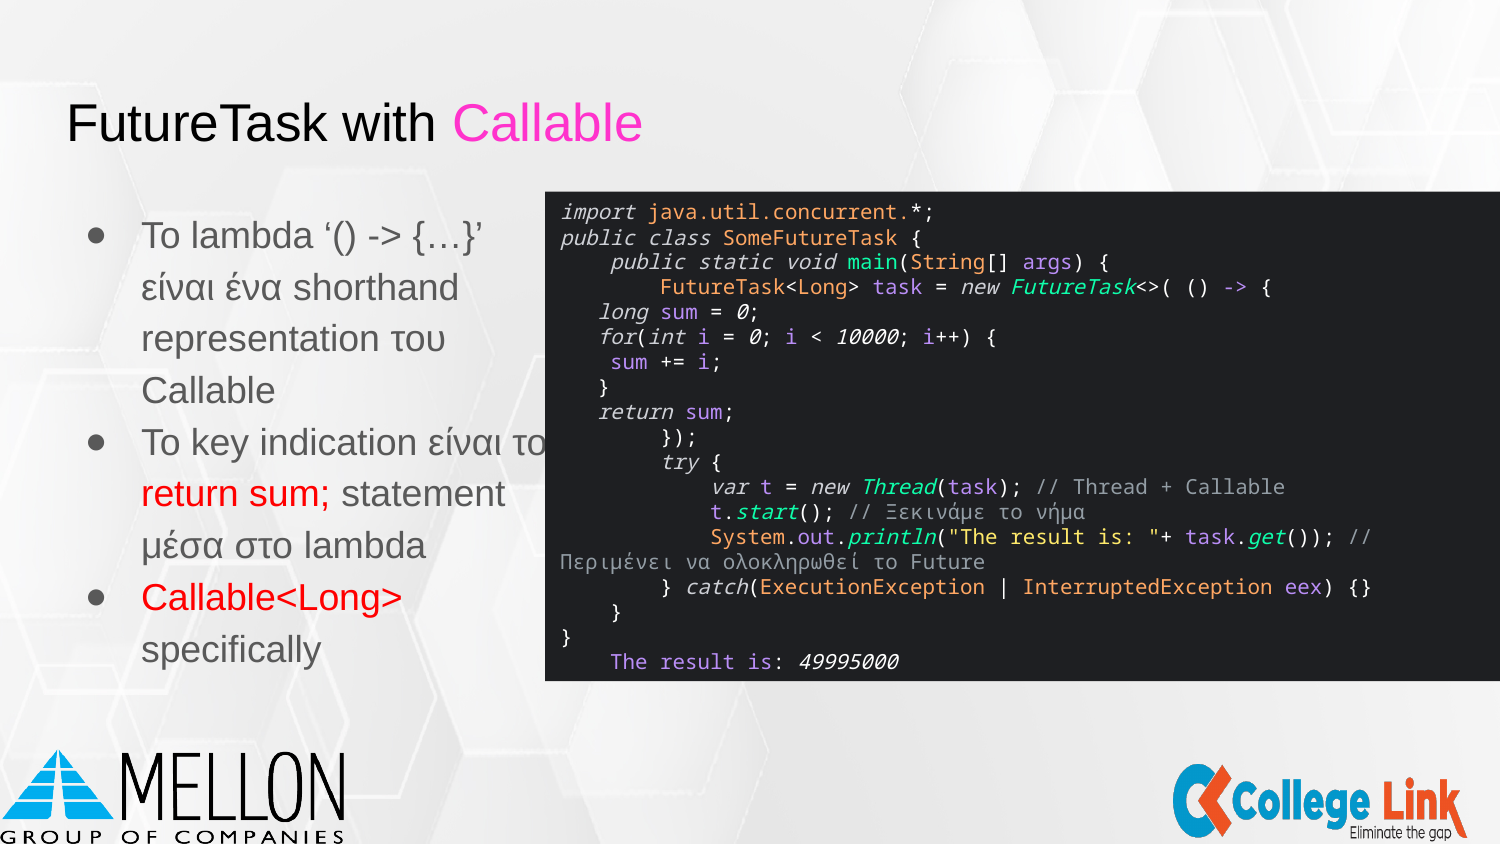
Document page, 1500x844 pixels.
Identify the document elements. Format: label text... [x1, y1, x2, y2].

picture [0, 0, 1500, 844]
list To lambda ‘() -> {…}’ είναι ένα shorthand representation του Callable To key indication είναι το return sum; statement μέσα στο lambda Callable<Long> specifically [51, 189, 566, 750]
text_box import java.util.concurrent.*; public class SomeFutureTask { public static void main(String[] args) { FutureTask<Long> task = new FutureTask<>( () -> { long sum = 0; for(int i = 0; i < 10000; i++) { sum += i; } return sum; }); try { var t = new Thread(task); // Thread + Callable t.start(); // Ξεκινάμε το νήμα System.out.println("The result is: "+ task.get()); // Περιμένει να ολοκληρωθεί το Future } catch(ExecutionException | InterruptedException eex) {} } } The result is: 49995000 [545, 191, 1500, 682]
title FutureTask with Callable [51, 72, 1449, 167]
